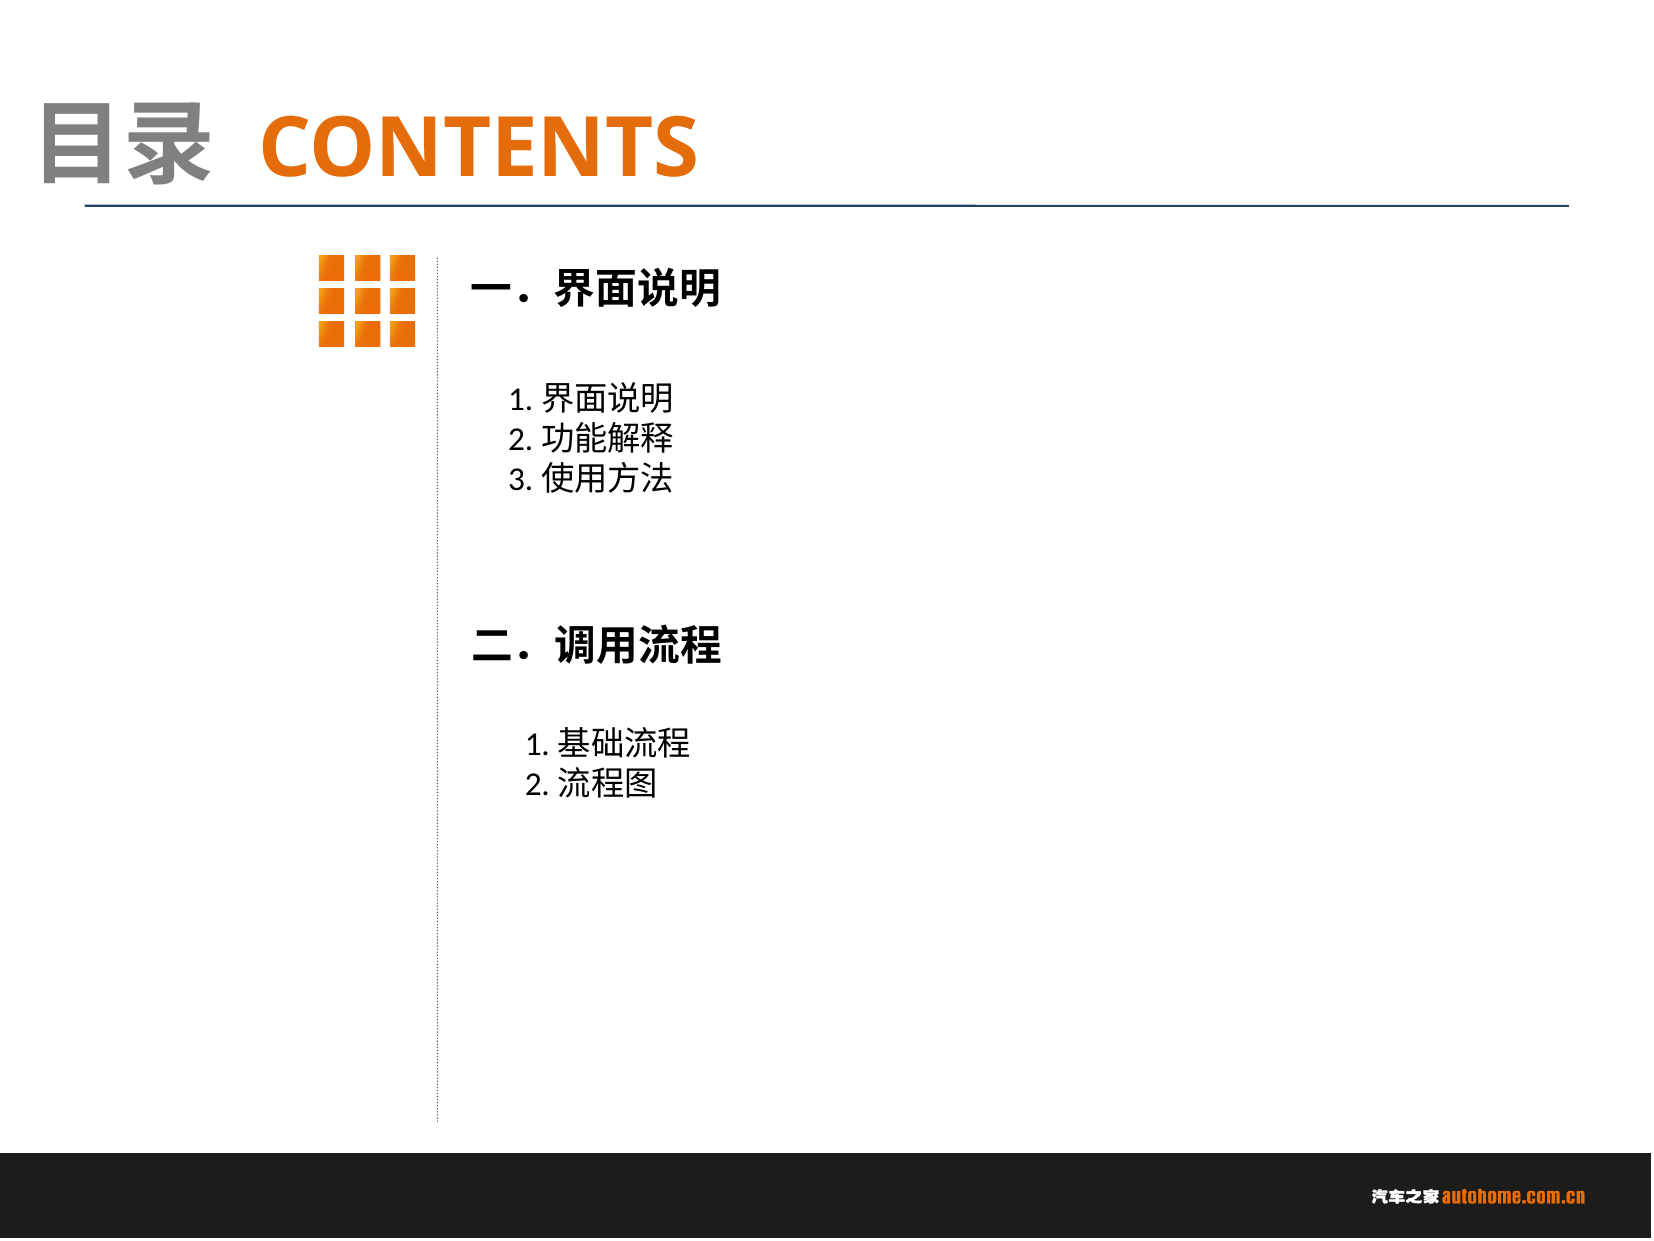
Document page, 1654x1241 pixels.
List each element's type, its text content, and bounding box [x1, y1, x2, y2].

picture [355, 288, 381, 314]
picture [318, 288, 345, 314]
text_box 二．调用流程 [456, 600, 1483, 689]
picture [389, 321, 416, 347]
text_box [493, 700, 1483, 868]
text_box 1.基础流程 2.流程图 [509, 714, 812, 810]
picture [355, 321, 381, 347]
picture [0, 1153, 1651, 1238]
picture [318, 321, 345, 347]
text_box 1.界面说明 2.功能解释 3.使用方法 [493, 369, 795, 465]
picture [355, 255, 381, 281]
picture [389, 255, 416, 281]
picture [389, 288, 416, 314]
text_box 一．界面说明 [455, 242, 1482, 331]
picture [318, 255, 345, 281]
